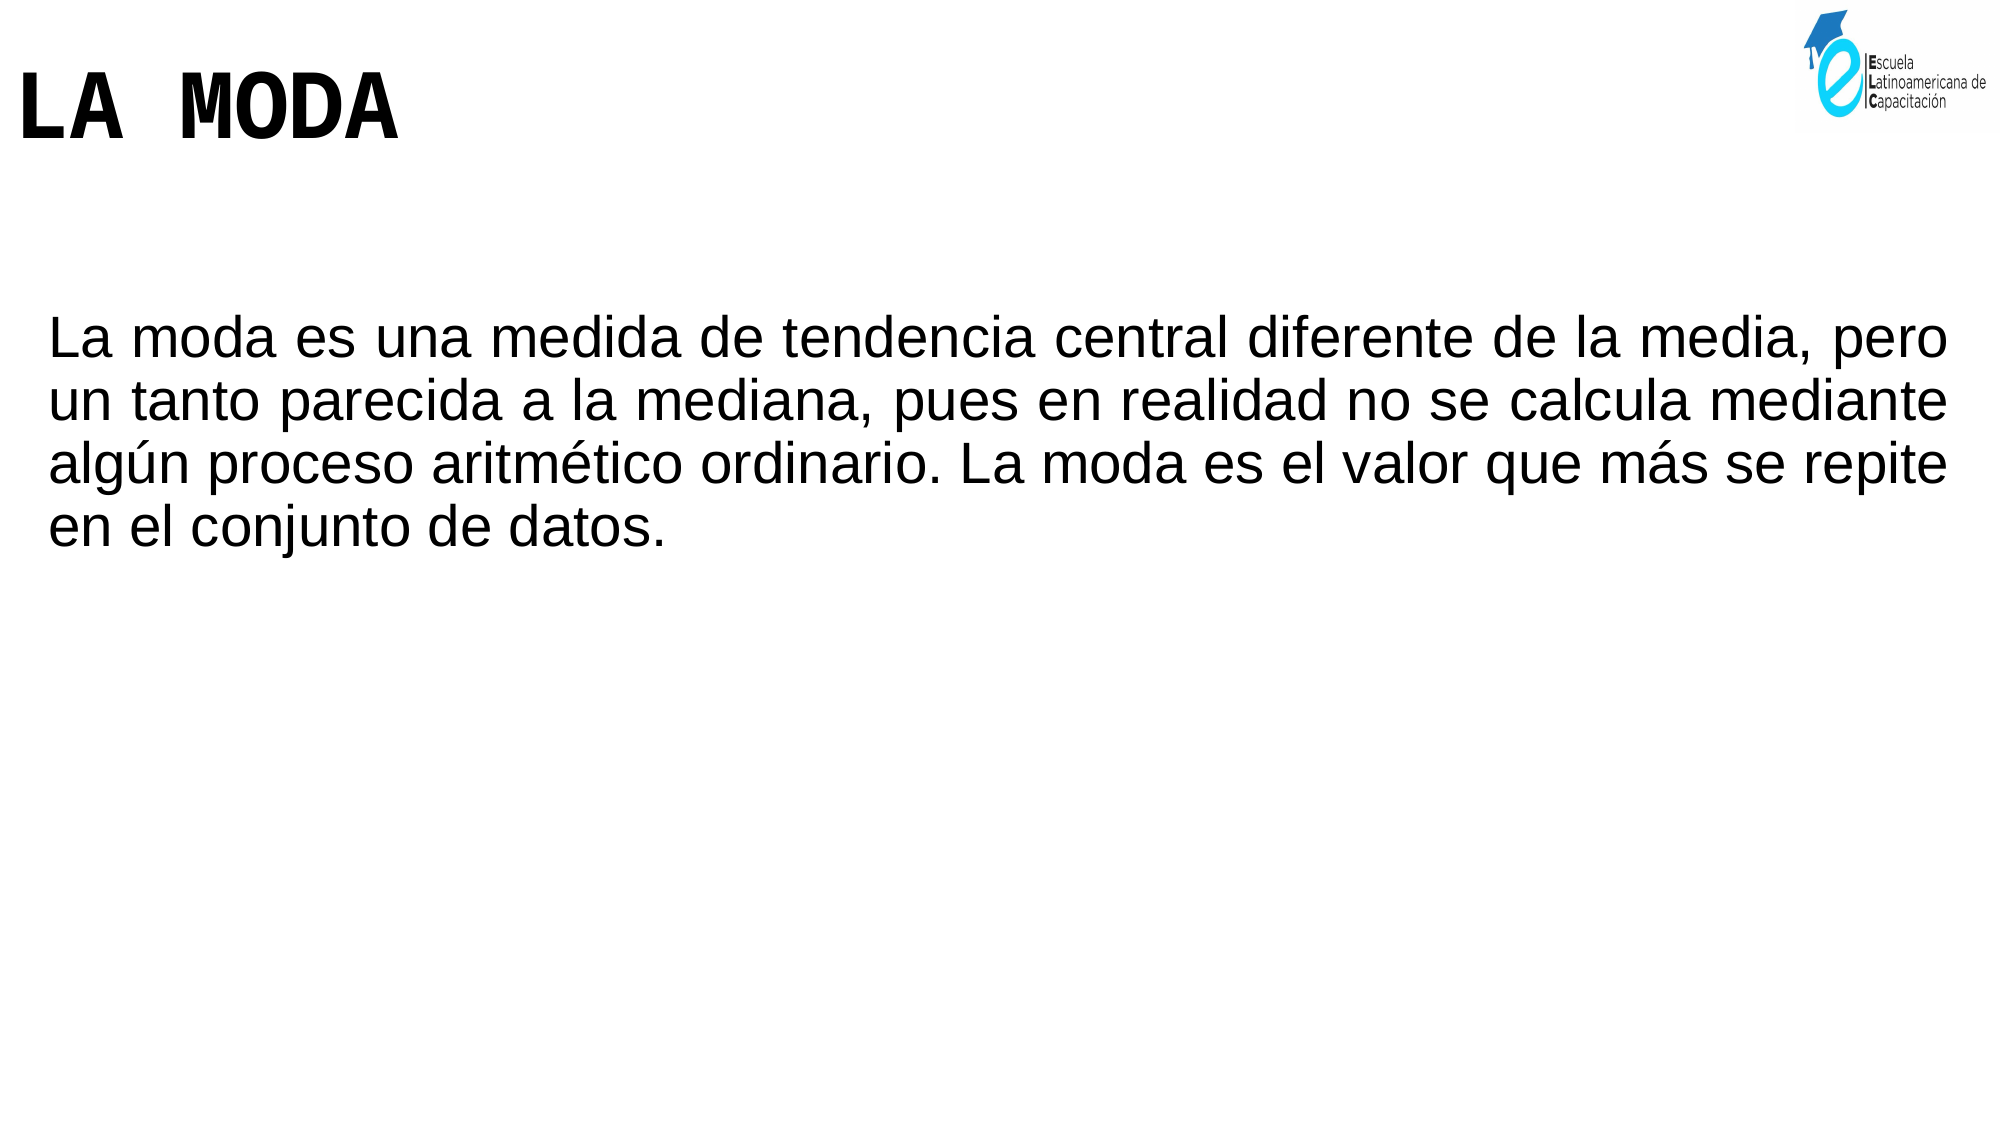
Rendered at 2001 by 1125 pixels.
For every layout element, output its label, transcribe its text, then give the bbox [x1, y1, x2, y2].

list La moda es una medida de tendencia central diferente de la media, pero un tanto parecida a la mediana, pues en realidad no se calcula mediante algún proceso aritmético ordinario. La moda es el valor que más se repite en el conjunto de datos. [33, 299, 1968, 1085]
picture [1795, 0, 2000, 133]
title LA MODA [0, 0, 1725, 218]
